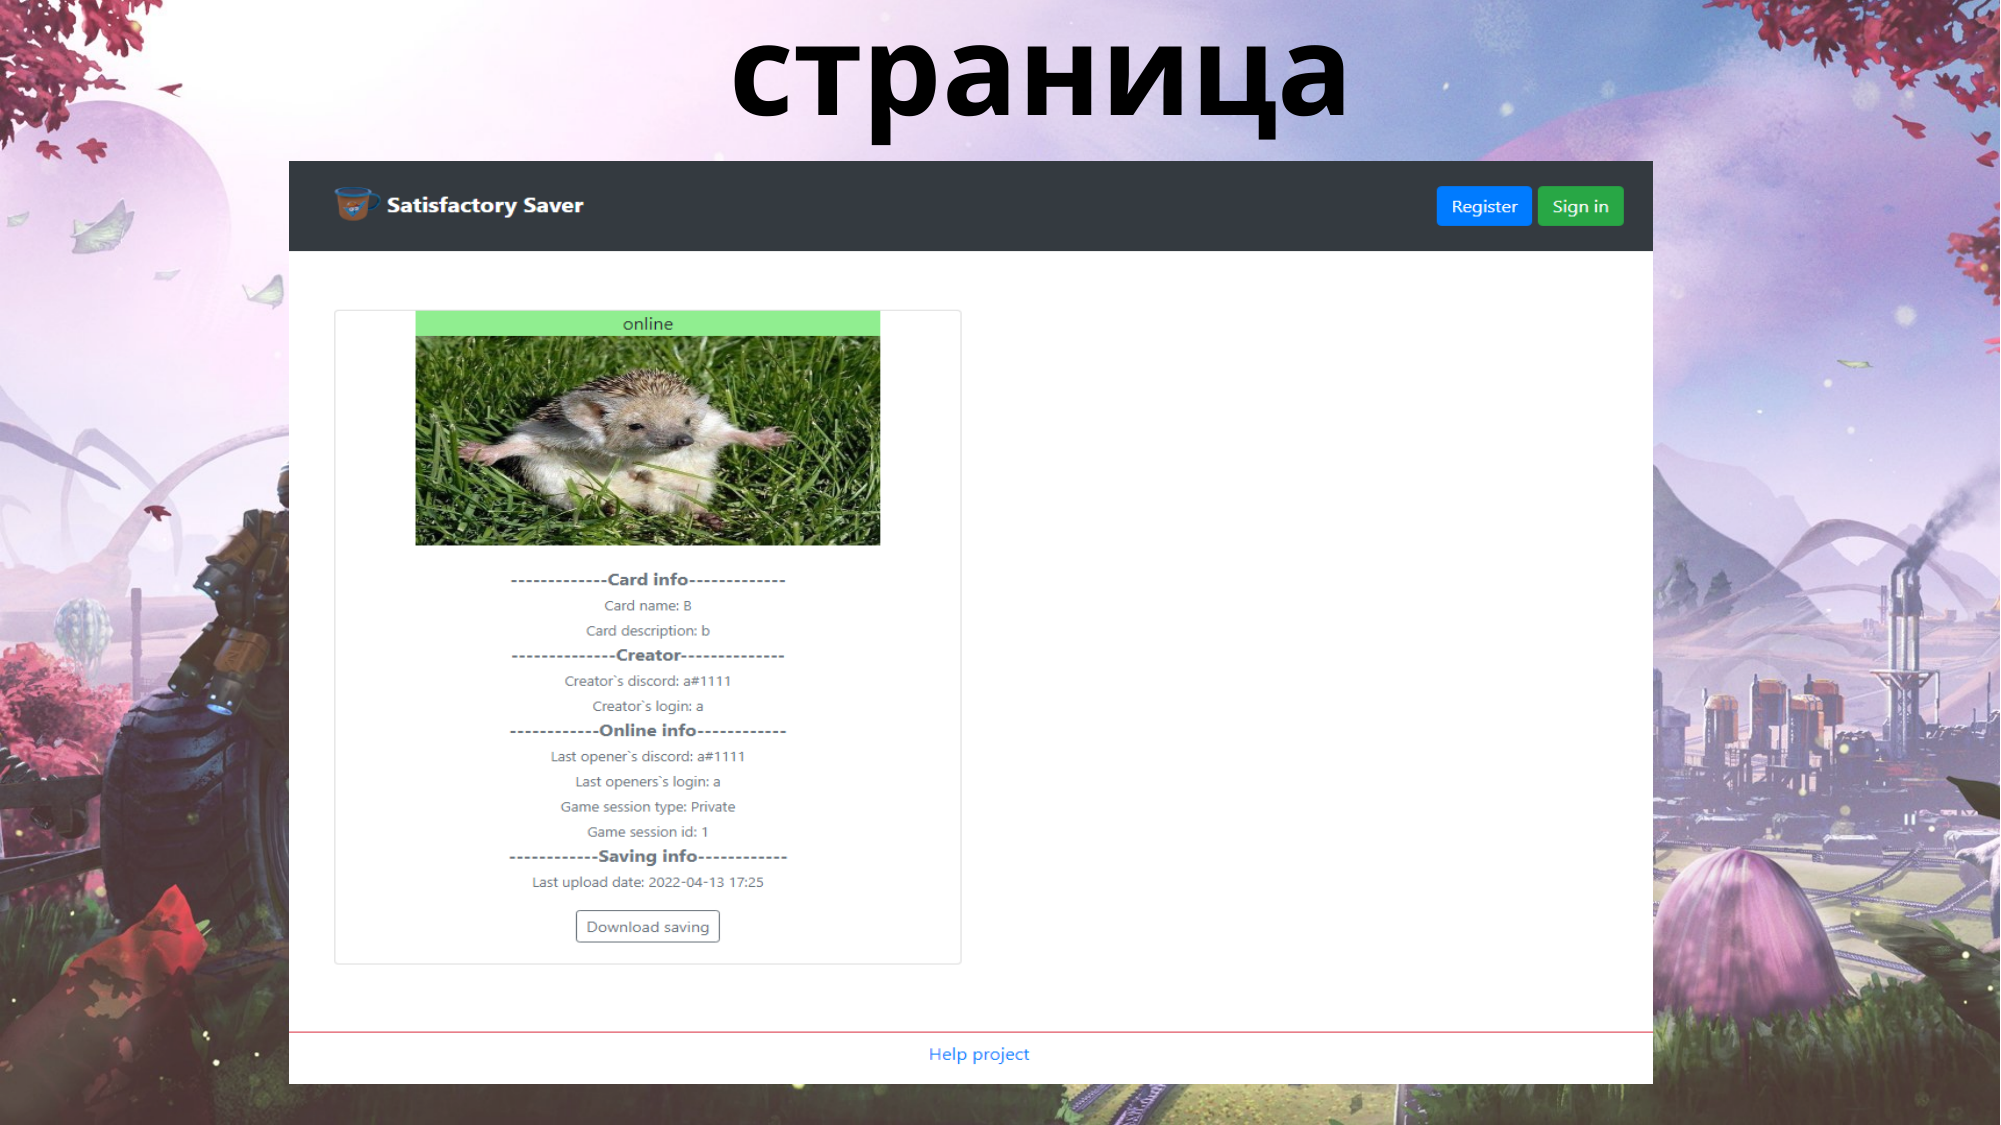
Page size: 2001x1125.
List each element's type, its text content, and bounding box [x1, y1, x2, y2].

text_box Главная страница [522, 30, 1561, 150]
picture [289, 161, 1653, 1084]
